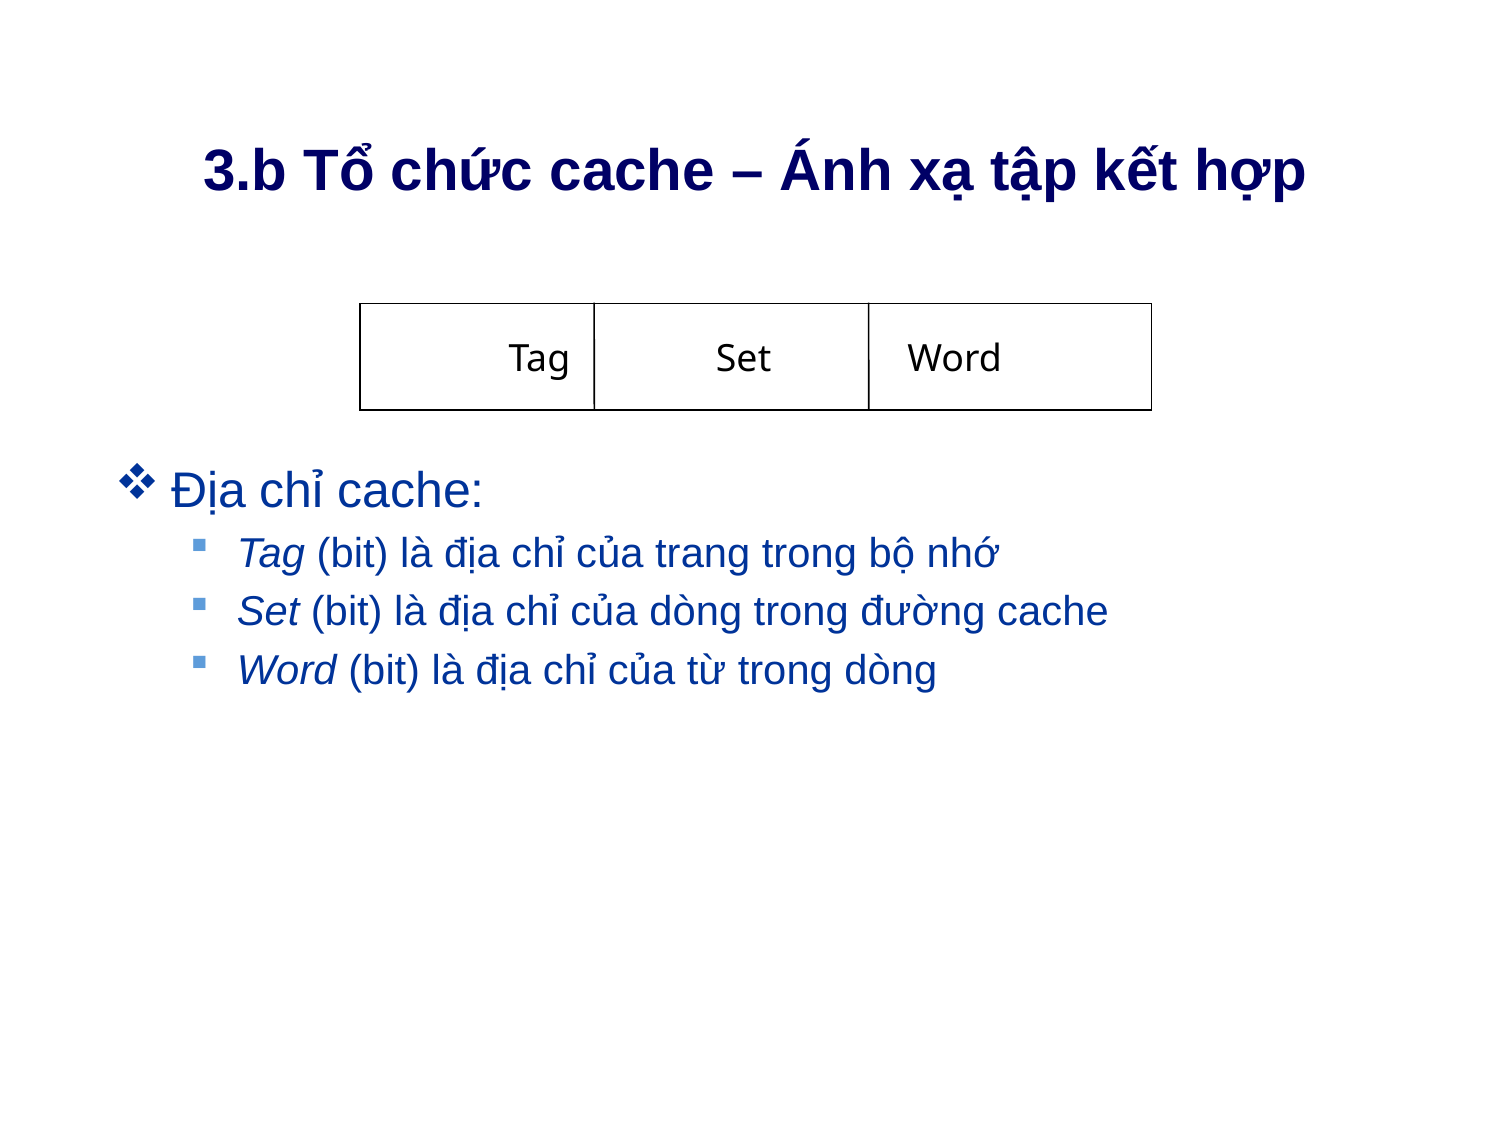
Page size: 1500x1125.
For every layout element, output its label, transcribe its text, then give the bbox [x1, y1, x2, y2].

title 3.b Tổ chức cache – Ánh xạ tập kết hợp [37, 125, 1474, 211]
list Địa chỉ cache: Tag (bit) là địa chỉ của trang trong bộ nhớ Set (bit) là địa chỉ của dòng trong đường cache Word (bit) là địa chỉ của từ trong dòng [99, 450, 1474, 1005]
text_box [359, 302, 1152, 411]
